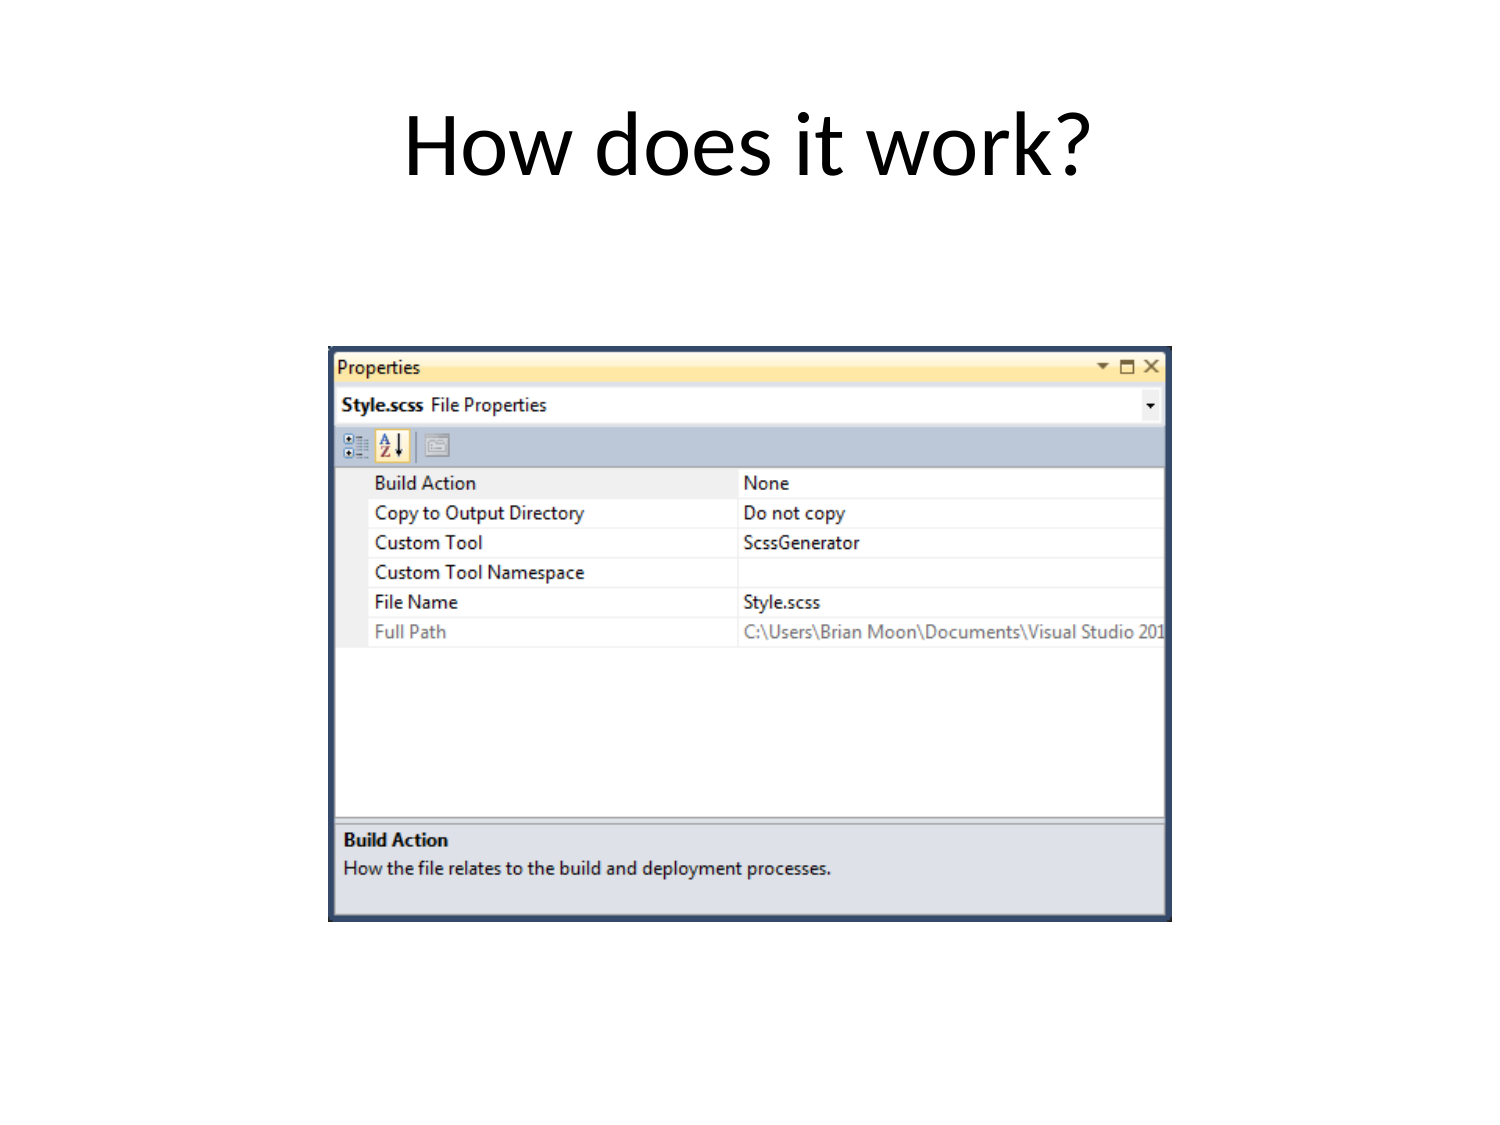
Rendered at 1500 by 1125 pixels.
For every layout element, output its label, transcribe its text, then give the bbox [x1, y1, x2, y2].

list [327, 345, 1173, 922]
title How does it work? [75, 45, 1425, 233]
